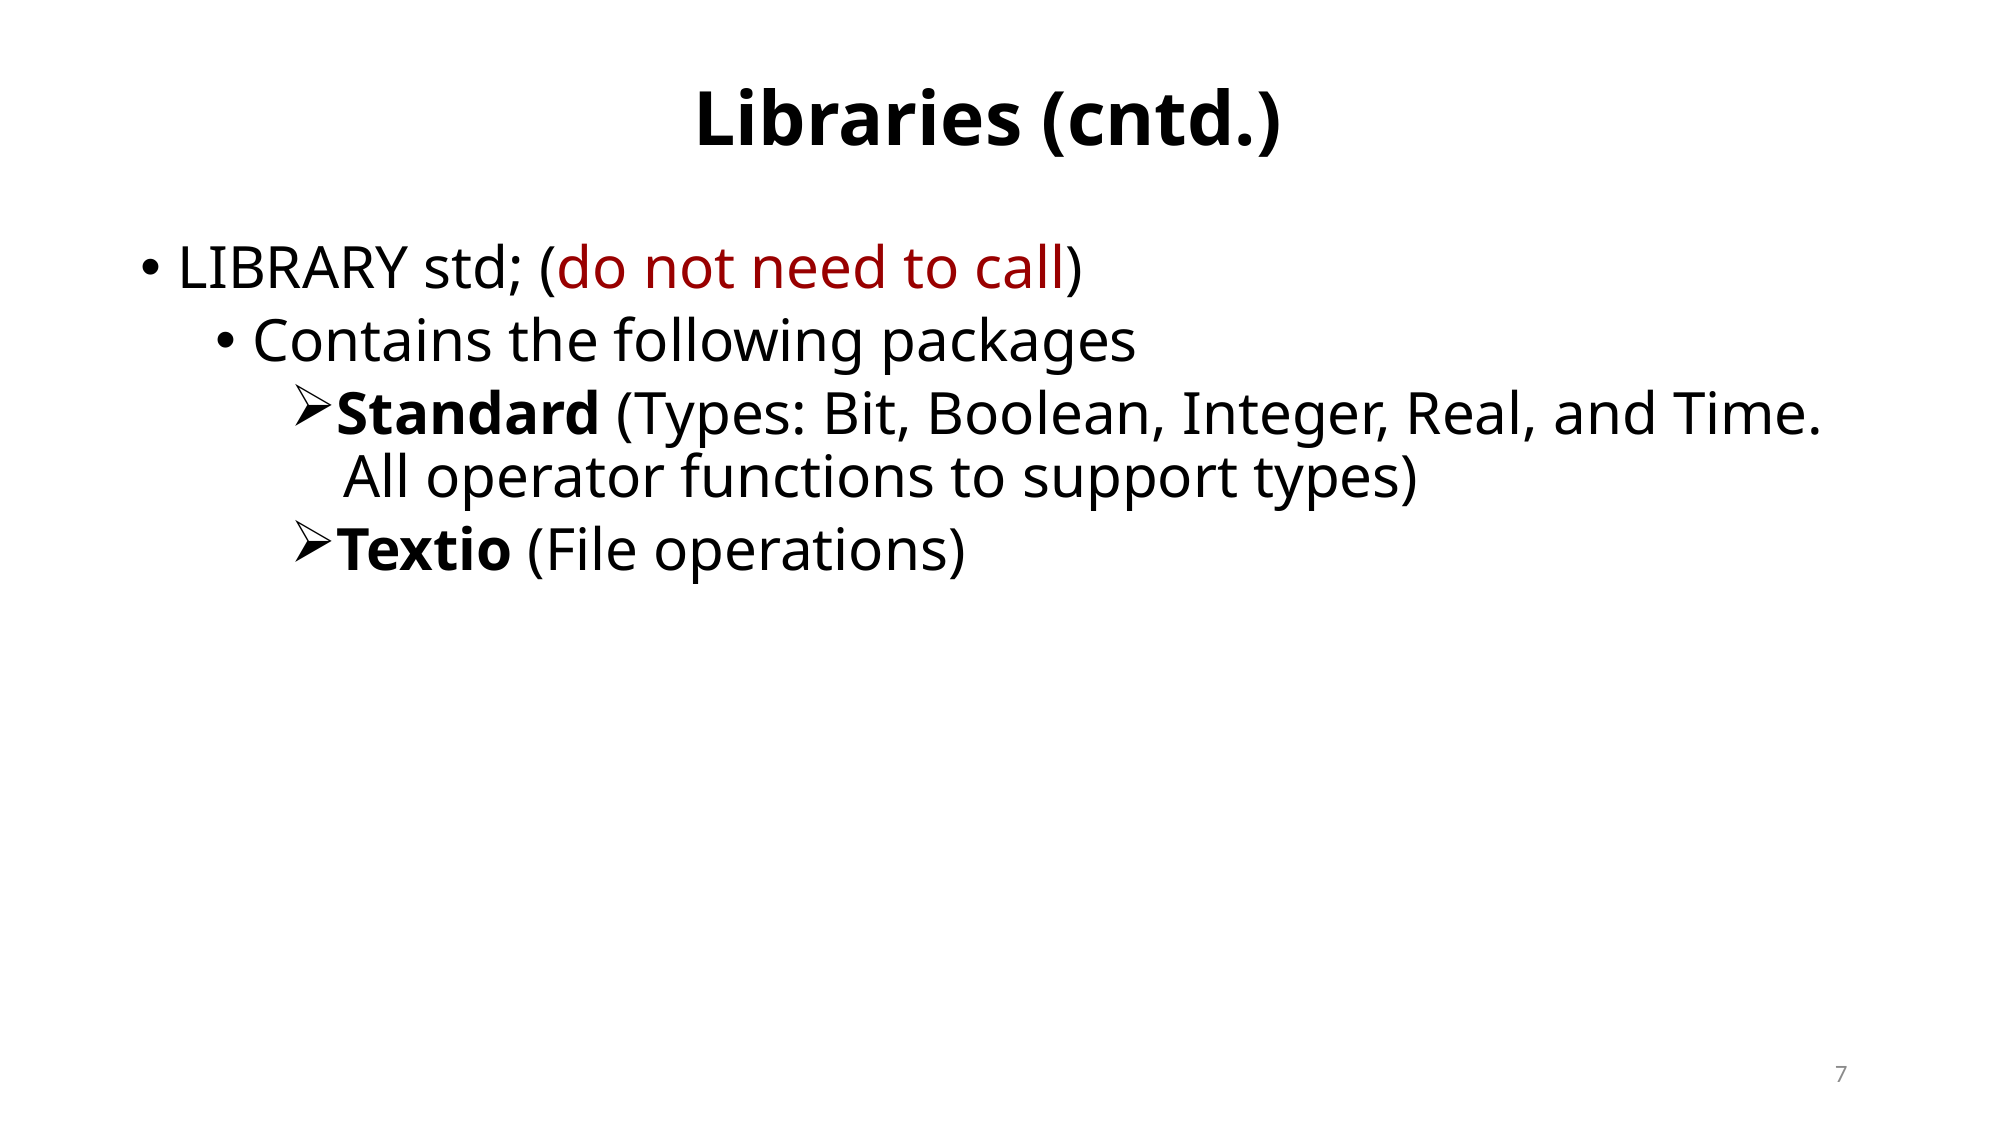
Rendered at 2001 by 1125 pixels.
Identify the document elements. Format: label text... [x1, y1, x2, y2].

list LIBRARY std; (do not need to call) Contains the following packages Standard (Types: Bit, Boolean, Integer, Real, and Time. All operator functions to support types) Textio (File operations) [125, 230, 1851, 945]
slide_number 7 [1412, 1042, 1863, 1103]
title Libraries (cntd.) [125, 12, 1851, 230]
